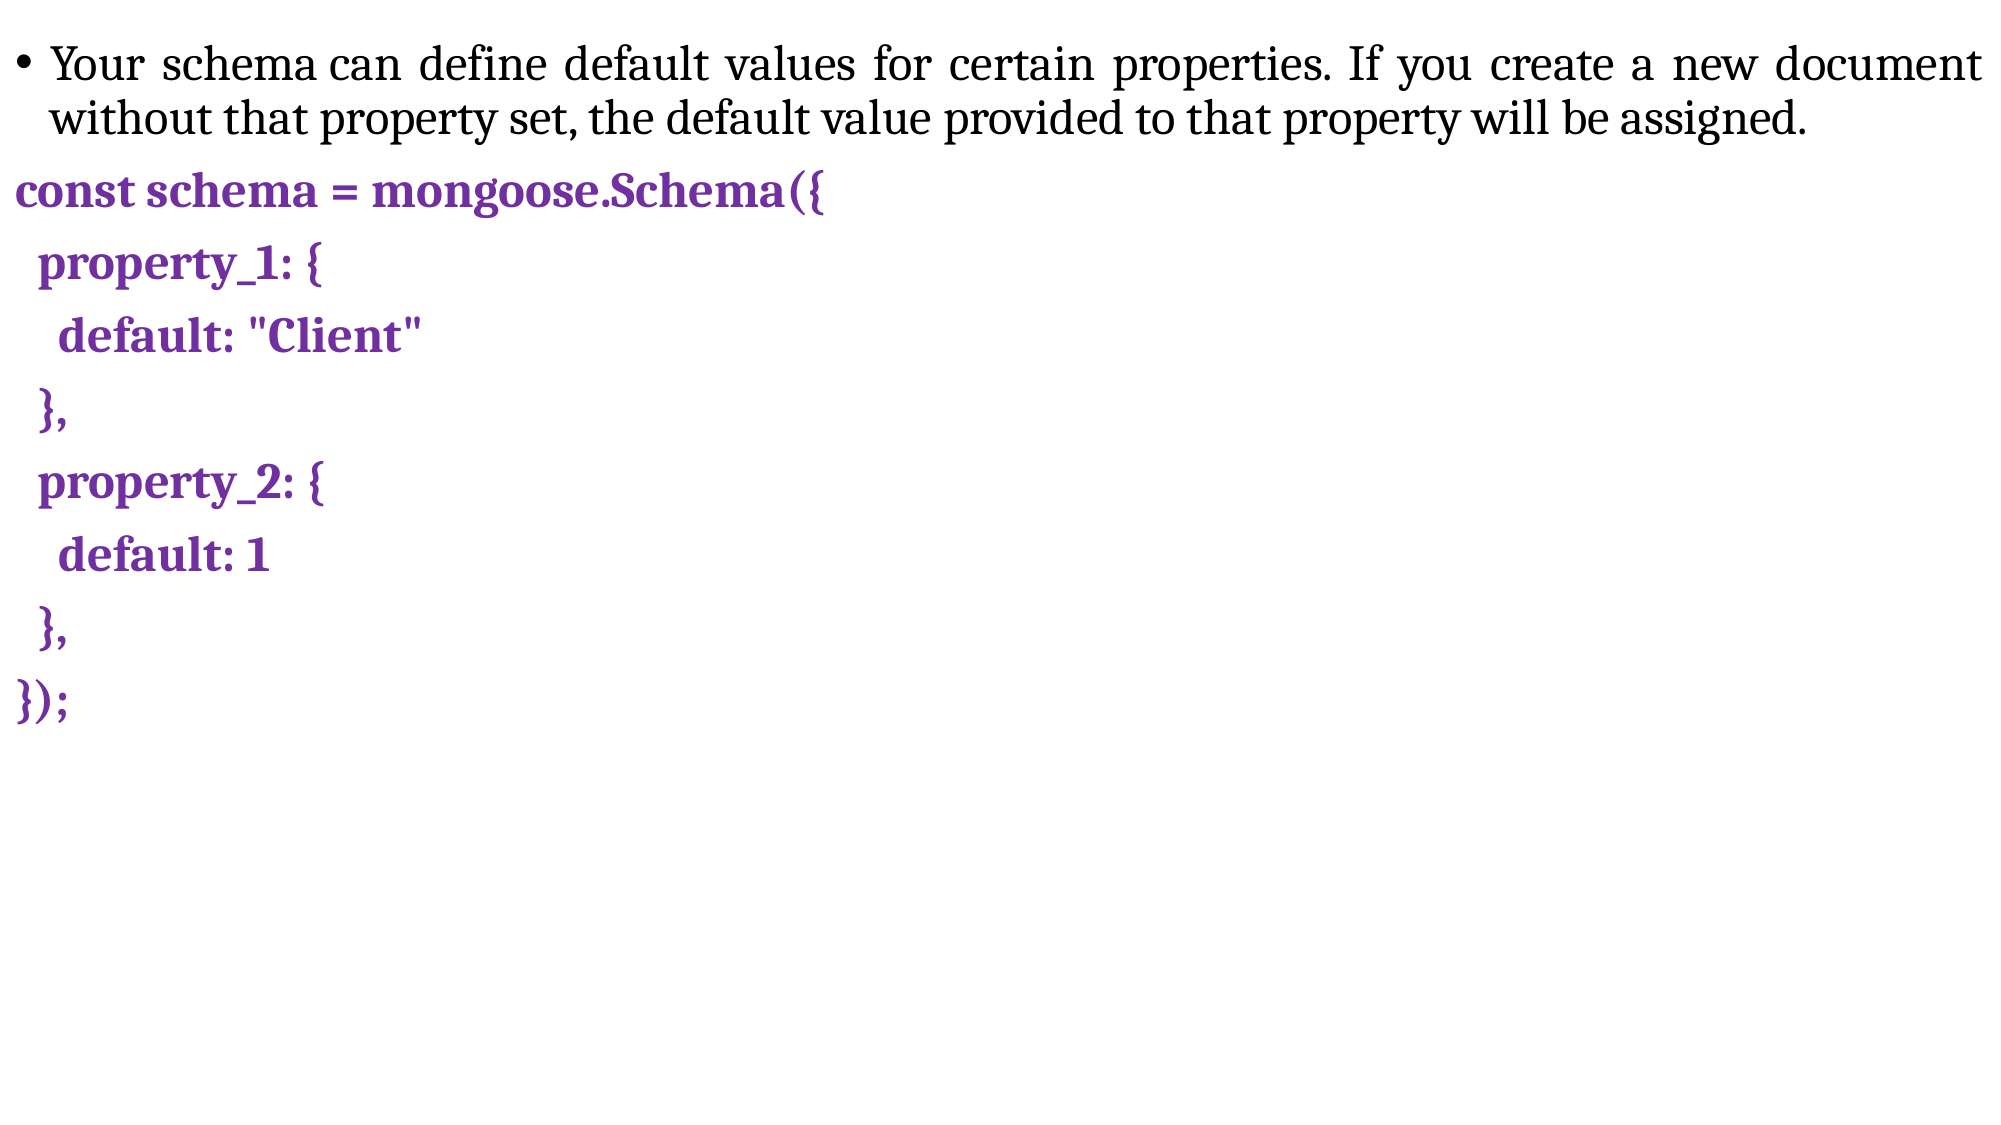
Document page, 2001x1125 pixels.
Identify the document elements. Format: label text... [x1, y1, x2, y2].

list Your schema can define default values for certain properties. If you create a new document without that property set, the default value provided to that property will be assigned. const schema = mongoose.Schema({ property_1: { default: "Client" }, property_2: { default: 1 }, }); [0, 28, 2000, 743]
